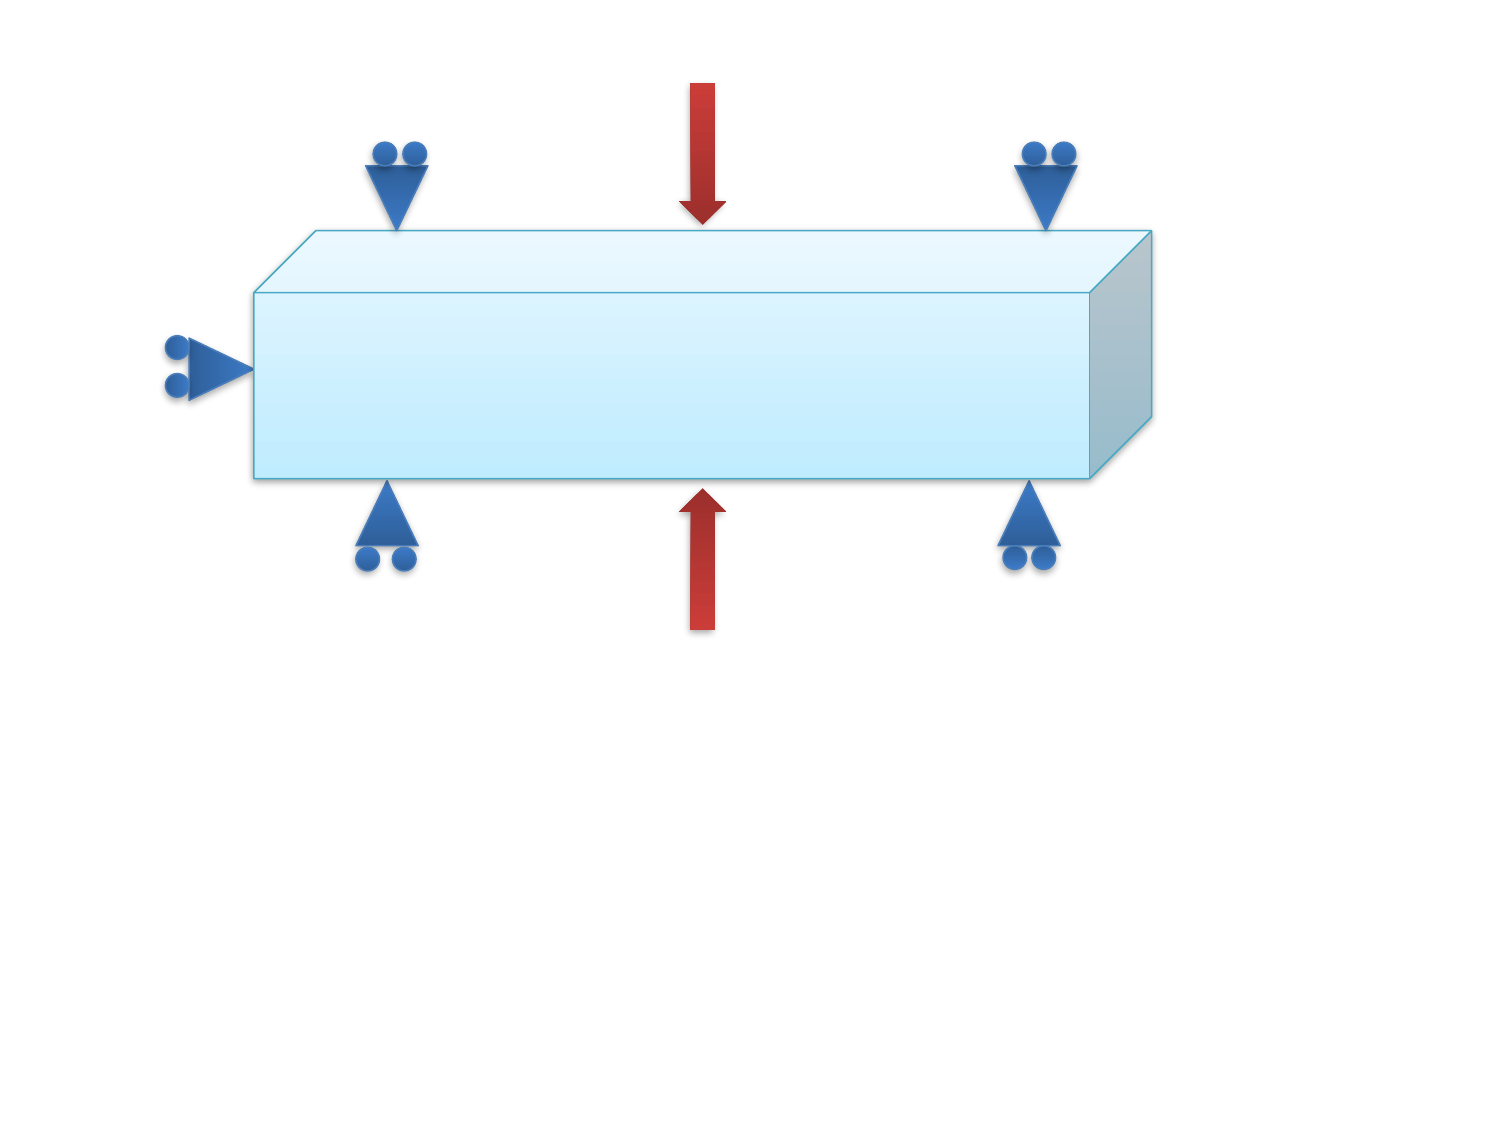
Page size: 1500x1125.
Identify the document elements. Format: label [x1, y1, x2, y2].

text_box [355, 487, 419, 547]
text_box [997, 487, 1061, 547]
text_box [164, 372, 190, 398]
text_box [1014, 165, 1077, 232]
text_box [364, 165, 429, 232]
text_box [402, 141, 428, 167]
text_box [355, 546, 381, 572]
text_box [188, 337, 248, 401]
text_box [253, 229, 1153, 480]
text_box [1021, 141, 1047, 167]
text_box [679, 83, 727, 225]
text_box [1002, 544, 1028, 571]
text_box [679, 488, 727, 630]
text_box [391, 546, 417, 572]
text_box [1051, 141, 1077, 167]
text_box [372, 141, 398, 167]
text_box [1031, 544, 1057, 571]
text_box [164, 334, 190, 361]
